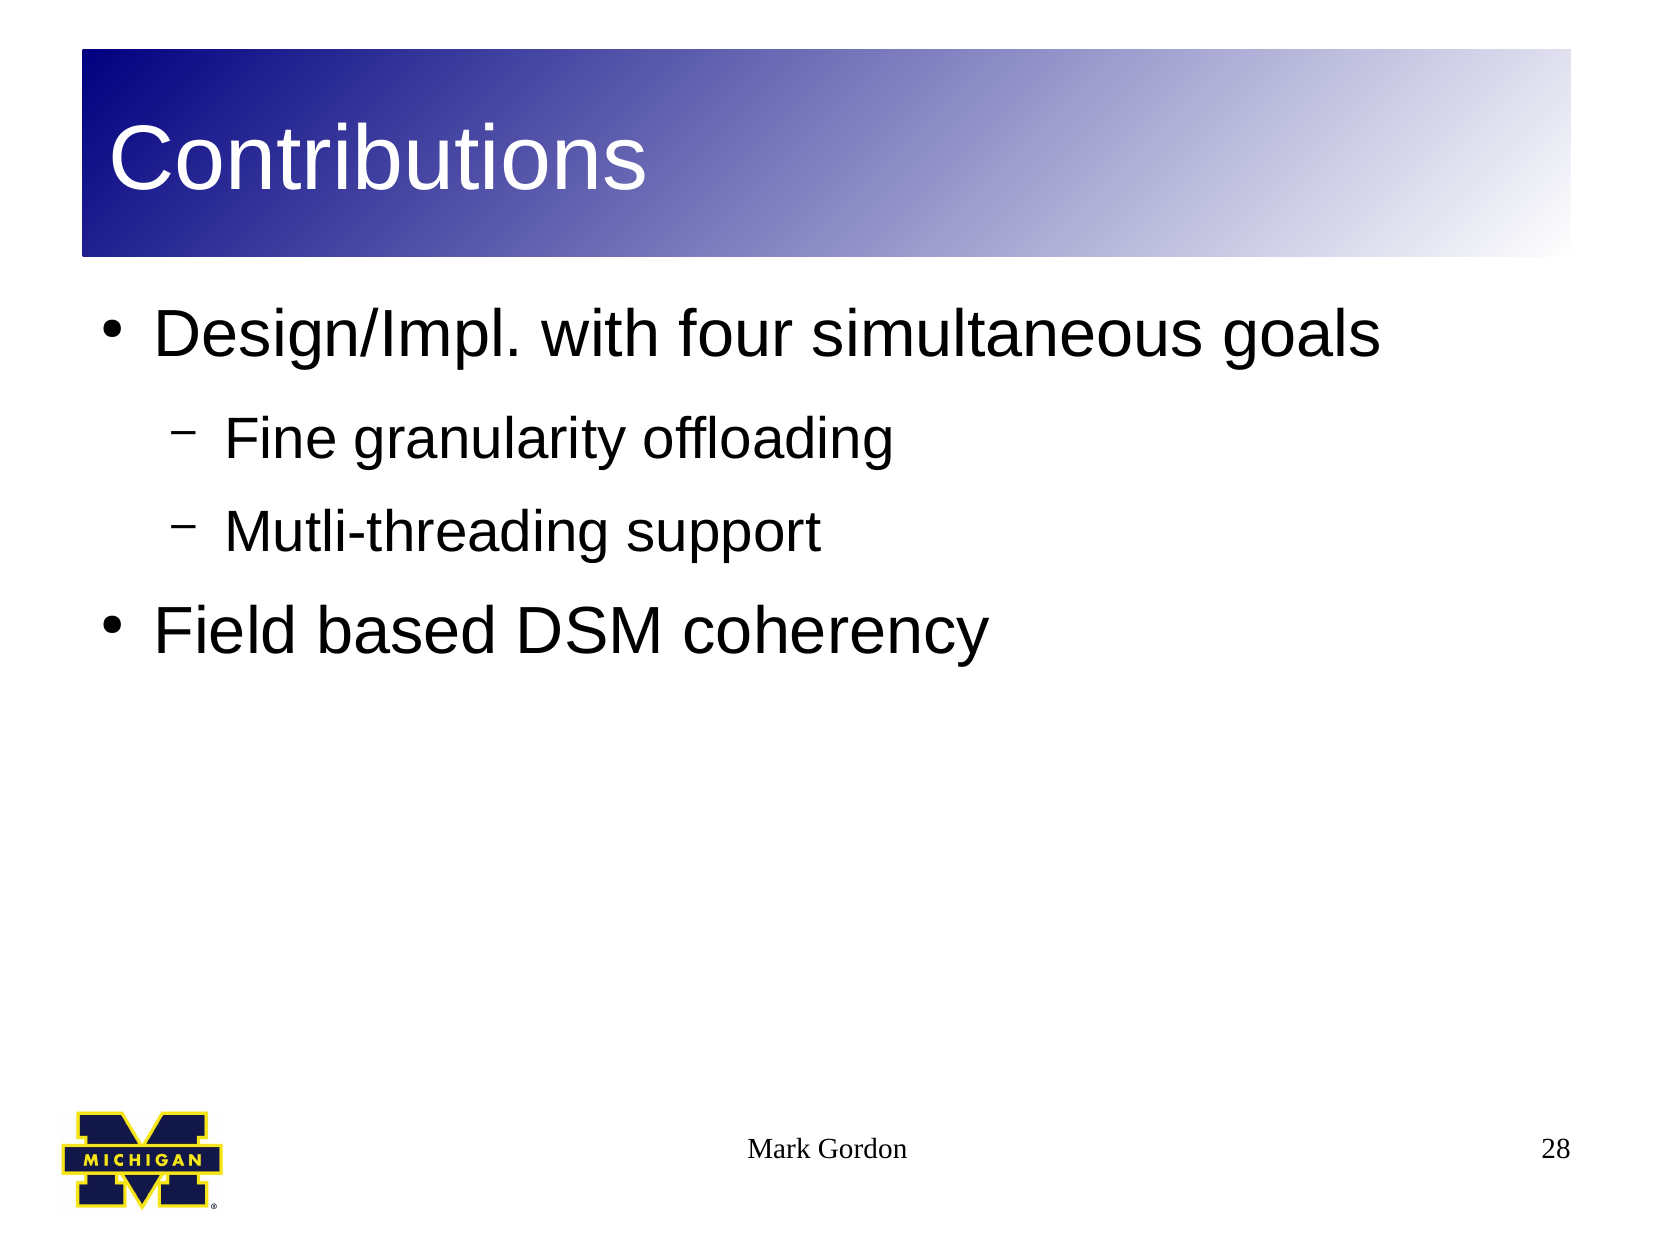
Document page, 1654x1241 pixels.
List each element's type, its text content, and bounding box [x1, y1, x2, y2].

list Design/Impl. with four simultaneous goals Fine granularity offloading Mutli-threading support Field based DSM coherency [82, 290, 1538, 995]
title Contributions [82, 49, 1571, 257]
picture [59, 1109, 225, 1215]
footer Mark Gordon [565, 1129, 1090, 1216]
slide_number 28 [1185, 1129, 1571, 1216]
